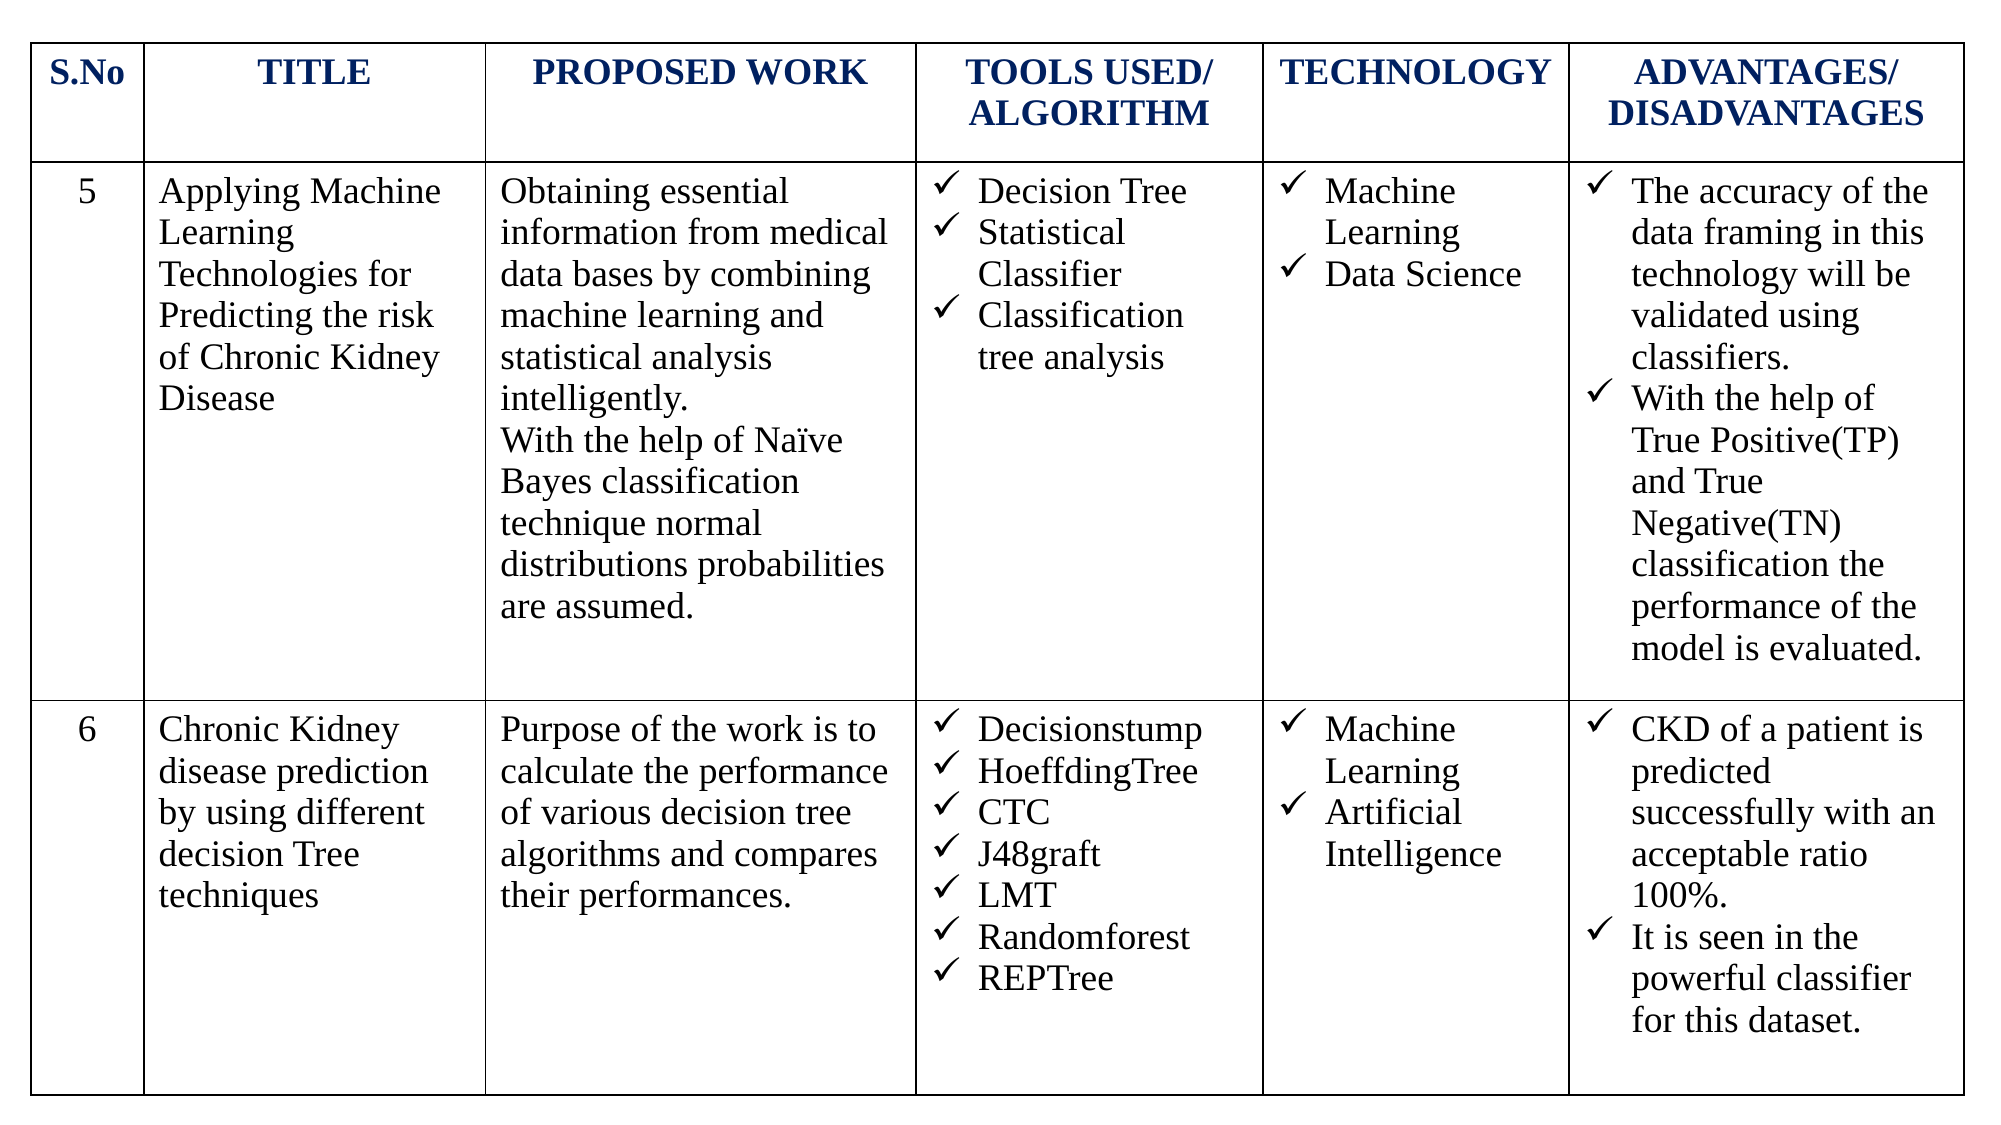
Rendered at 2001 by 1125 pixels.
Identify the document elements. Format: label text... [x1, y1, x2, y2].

table_header ADVANTAGES/ DISADVANTAGES [1570, 44, 1963, 161]
table_header TECHNOLOGY [1264, 44, 1568, 161]
table_cell Machine Learning Data Science [1264, 163, 1568, 700]
table_header PROPOSED WORK [486, 44, 915, 161]
table_cell Purpose of the work is to calculate the performance of various decision tree algorithms and compares their performances. [486, 701, 915, 1094]
table_cell Decision Tree Statistical Classifier Classification tree analysis [917, 163, 1262, 700]
table_cell Machine Learning Artificial Intelligence [1264, 701, 1568, 1094]
table_cell The accuracy of the data framing in this technology will be validated using classifiers. With the help of True Positive(TP) and True Negative(TN) classification the performance of the model is evaluated. [1570, 163, 1963, 700]
table_cell CKD of a patient is predicted successfully with an acceptable ratio 100%. It is seen in the powerful classifier for this dataset. [1570, 701, 1963, 1094]
table_cell Obtaining essential information from medical data bases by combining machine learning and statistical analysis intelligently. With the help of Naïve Bayes classification technique normal distributions probabilities are assumed. [486, 163, 915, 700]
table_cell 5 [32, 163, 143, 700]
table_cell Chronic Kidney disease prediction by using different decision Tree techniques [145, 701, 485, 1094]
table_header S.No [32, 44, 143, 161]
table_cell 6 [32, 701, 143, 1094]
table_header TOOLS USED/ ALGORITHM [917, 44, 1262, 161]
table_cell Decisionstump HoeffdingTree CTC J48graft LMT Randomforest REPTree [917, 701, 1262, 1094]
table_header TITLE [145, 44, 485, 161]
table_cell Applying Machine Learning Technologies for Predicting the risk of Chronic Kidney Disease [145, 163, 485, 700]
